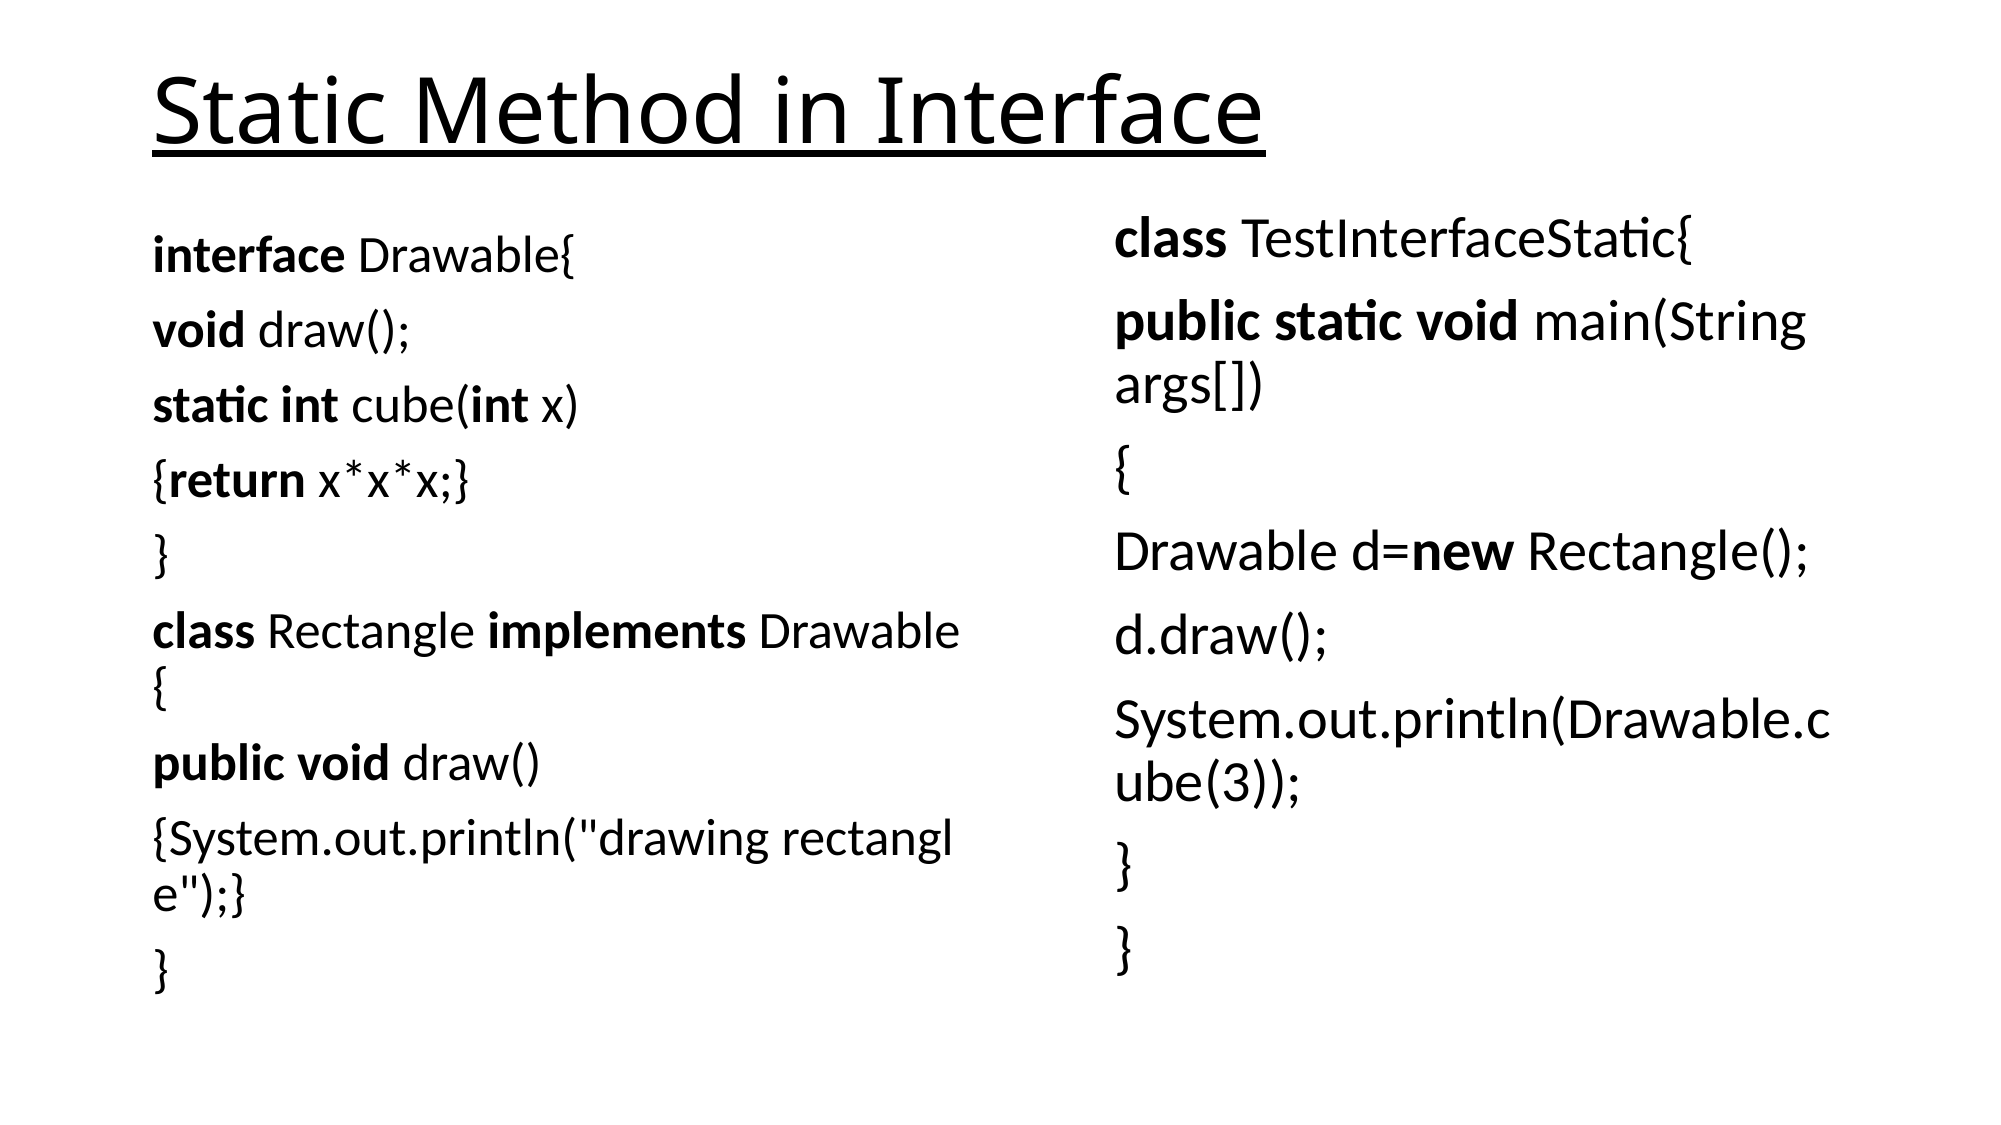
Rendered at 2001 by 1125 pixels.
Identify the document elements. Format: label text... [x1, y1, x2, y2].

list class TestInterfaceStatic{ public static void main(String args[]) { Drawable d=new Rectangle(); d.draw(); System.out.println(Drawable.cube(3)); } } [1099, 199, 1863, 1014]
title Static Method in Interface [137, 59, 1863, 278]
list interface Drawable{ void draw(); static int cube(int x) {return x*x*x;} } class Rectangle implements Drawable{ public void draw() {System.out.println("drawing rectangle");} } [137, 219, 988, 1014]
